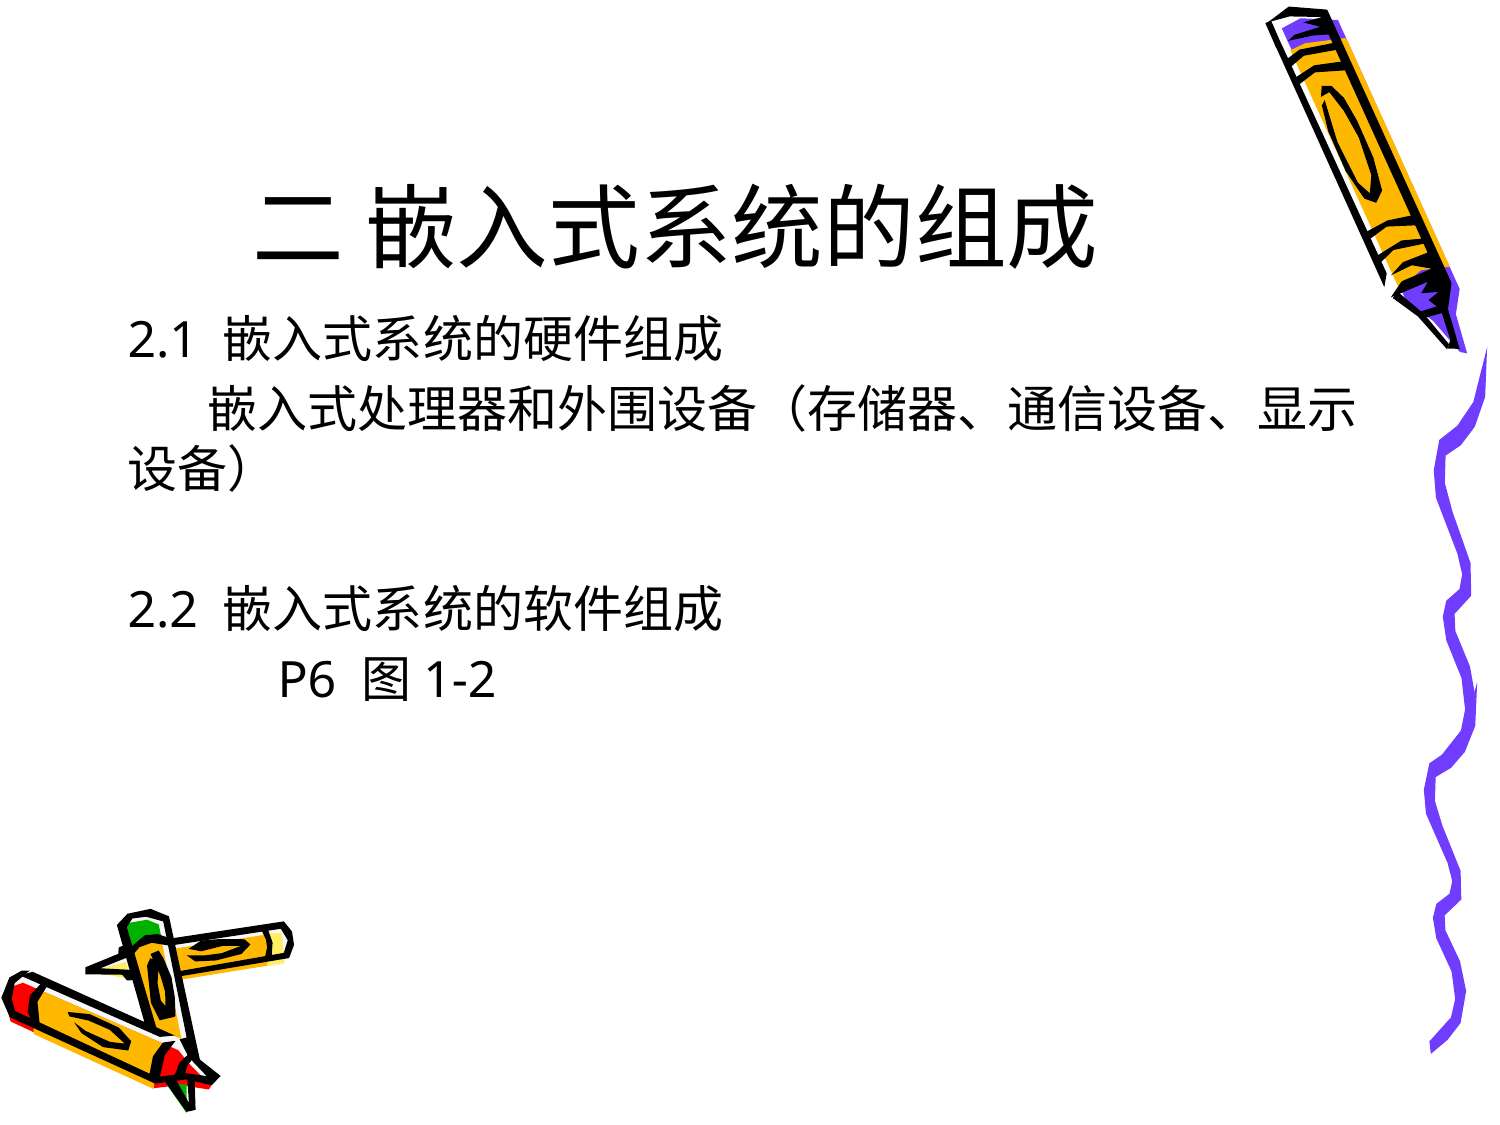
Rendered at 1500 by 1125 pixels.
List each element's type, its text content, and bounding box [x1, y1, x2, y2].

title 二 嵌入式系统的组成 [112, 24, 1240, 288]
list 2.1 嵌入式系统的硬件组成 嵌入式处理器和外围设备（存储器、通信设备、显示设备） 2.2 嵌入式系统的软件组成 P6 图1-2 [112, 299, 1375, 900]
